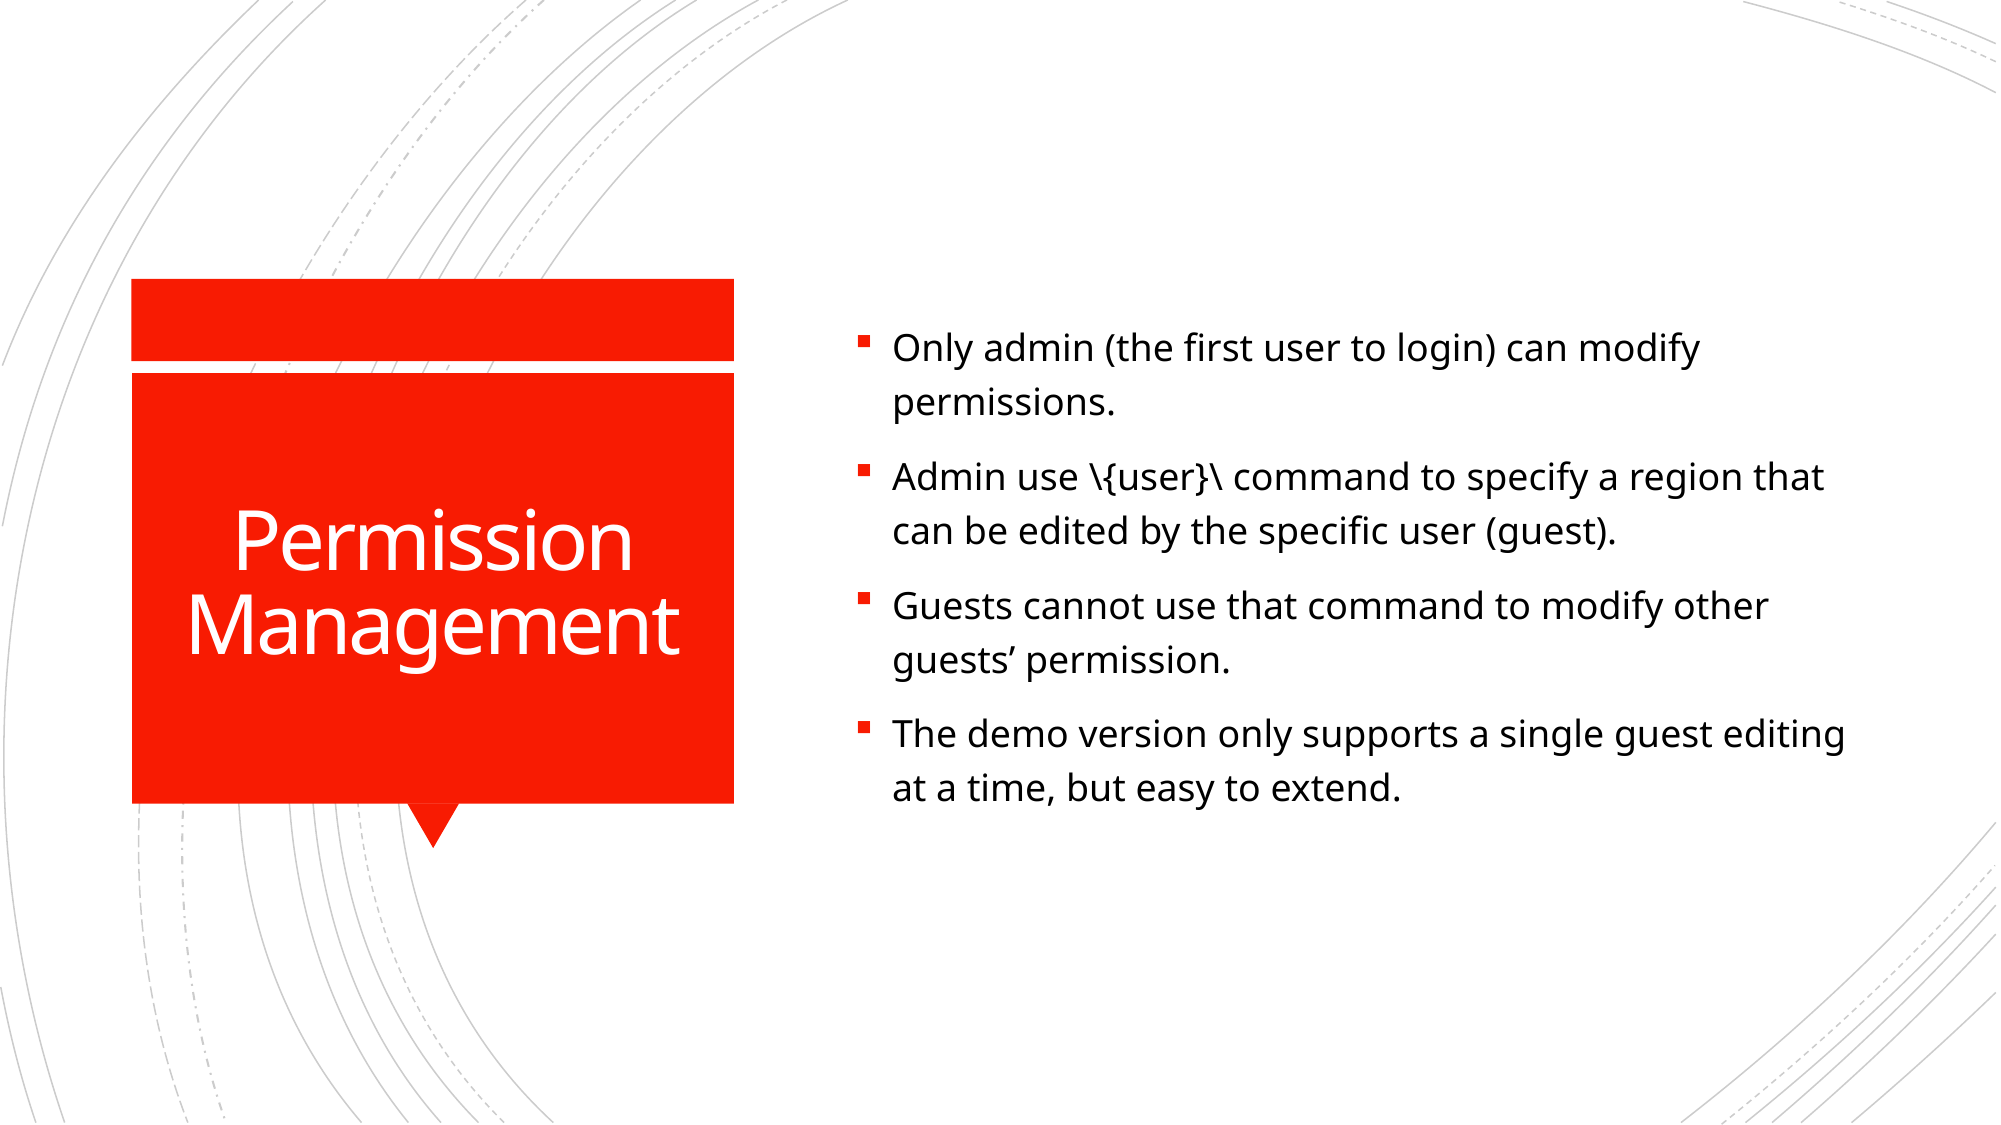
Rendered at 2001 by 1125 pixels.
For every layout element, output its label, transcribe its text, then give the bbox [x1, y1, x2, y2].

title Permission Management [145, 385, 720, 789]
list Only admin (the first user to login) can modify permissions. Admin use \{user}\ command to specify a region that can be edited by the specific user (guest). Guests cannot use that command to modify other guests’ permission. The demo version only supports a single guest editing at a time, but easy to extend. [839, 131, 1871, 993]
